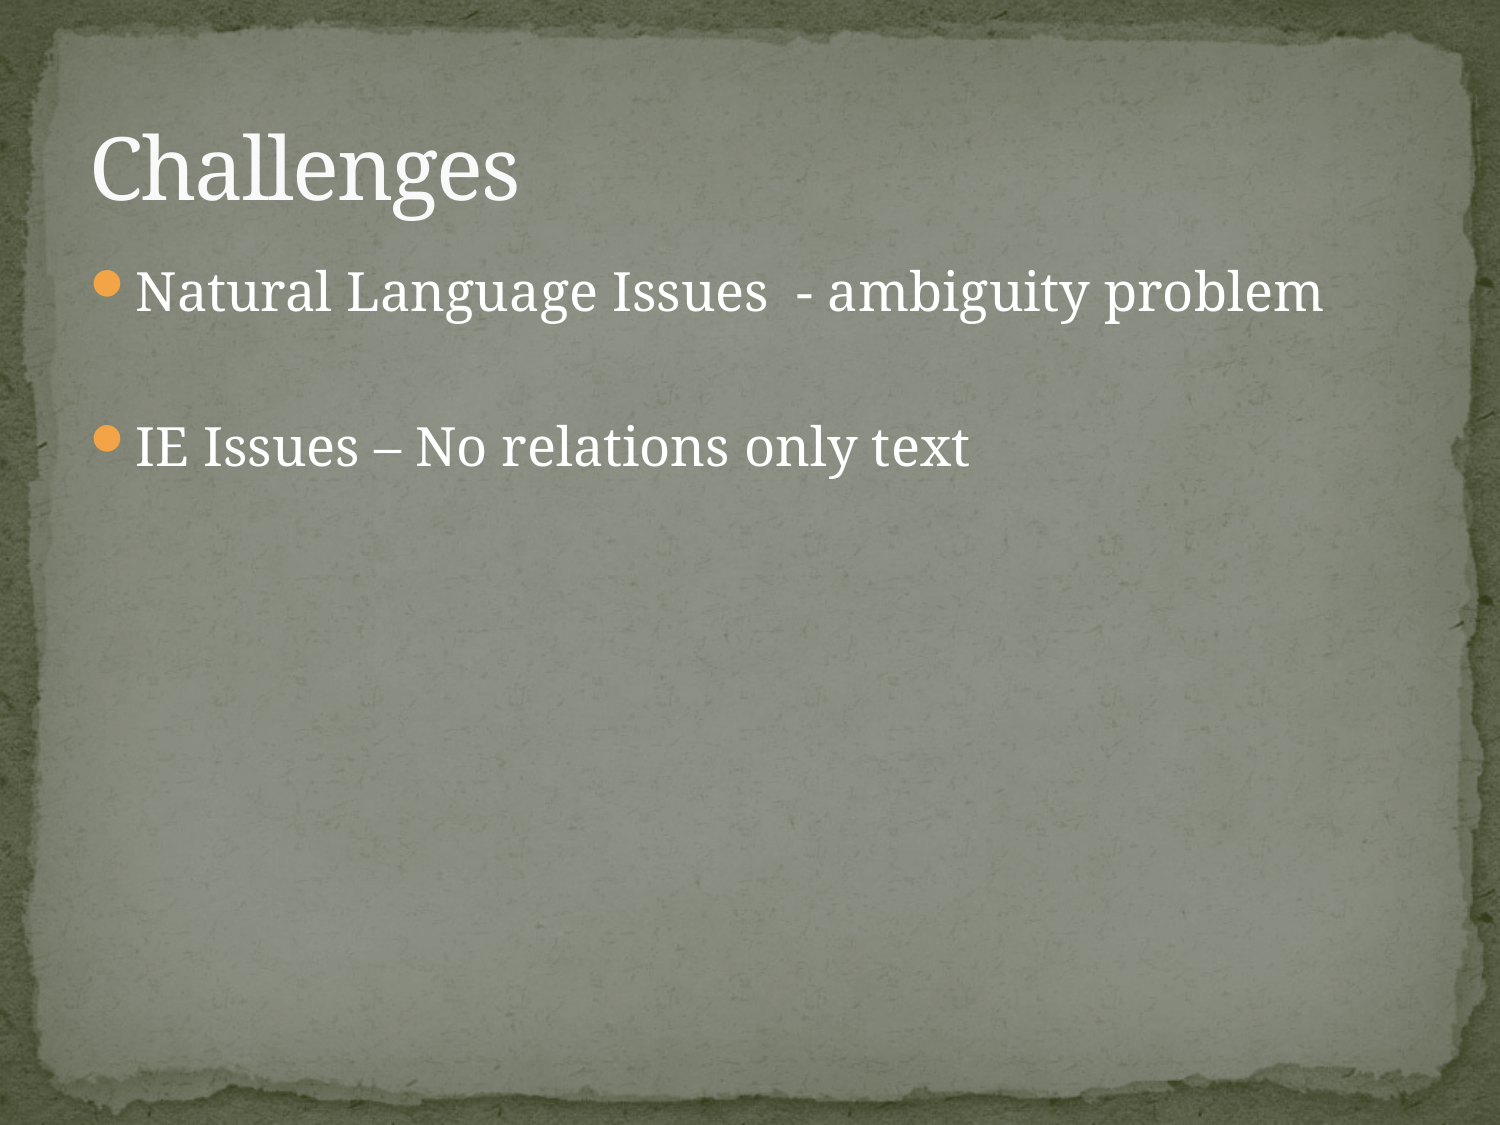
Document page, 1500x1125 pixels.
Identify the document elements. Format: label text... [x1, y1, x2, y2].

title Challenges [74, 24, 1425, 225]
list Natural Language Issues - ambiguity problem IE Issues – No relations only text [75, 249, 1425, 1000]
